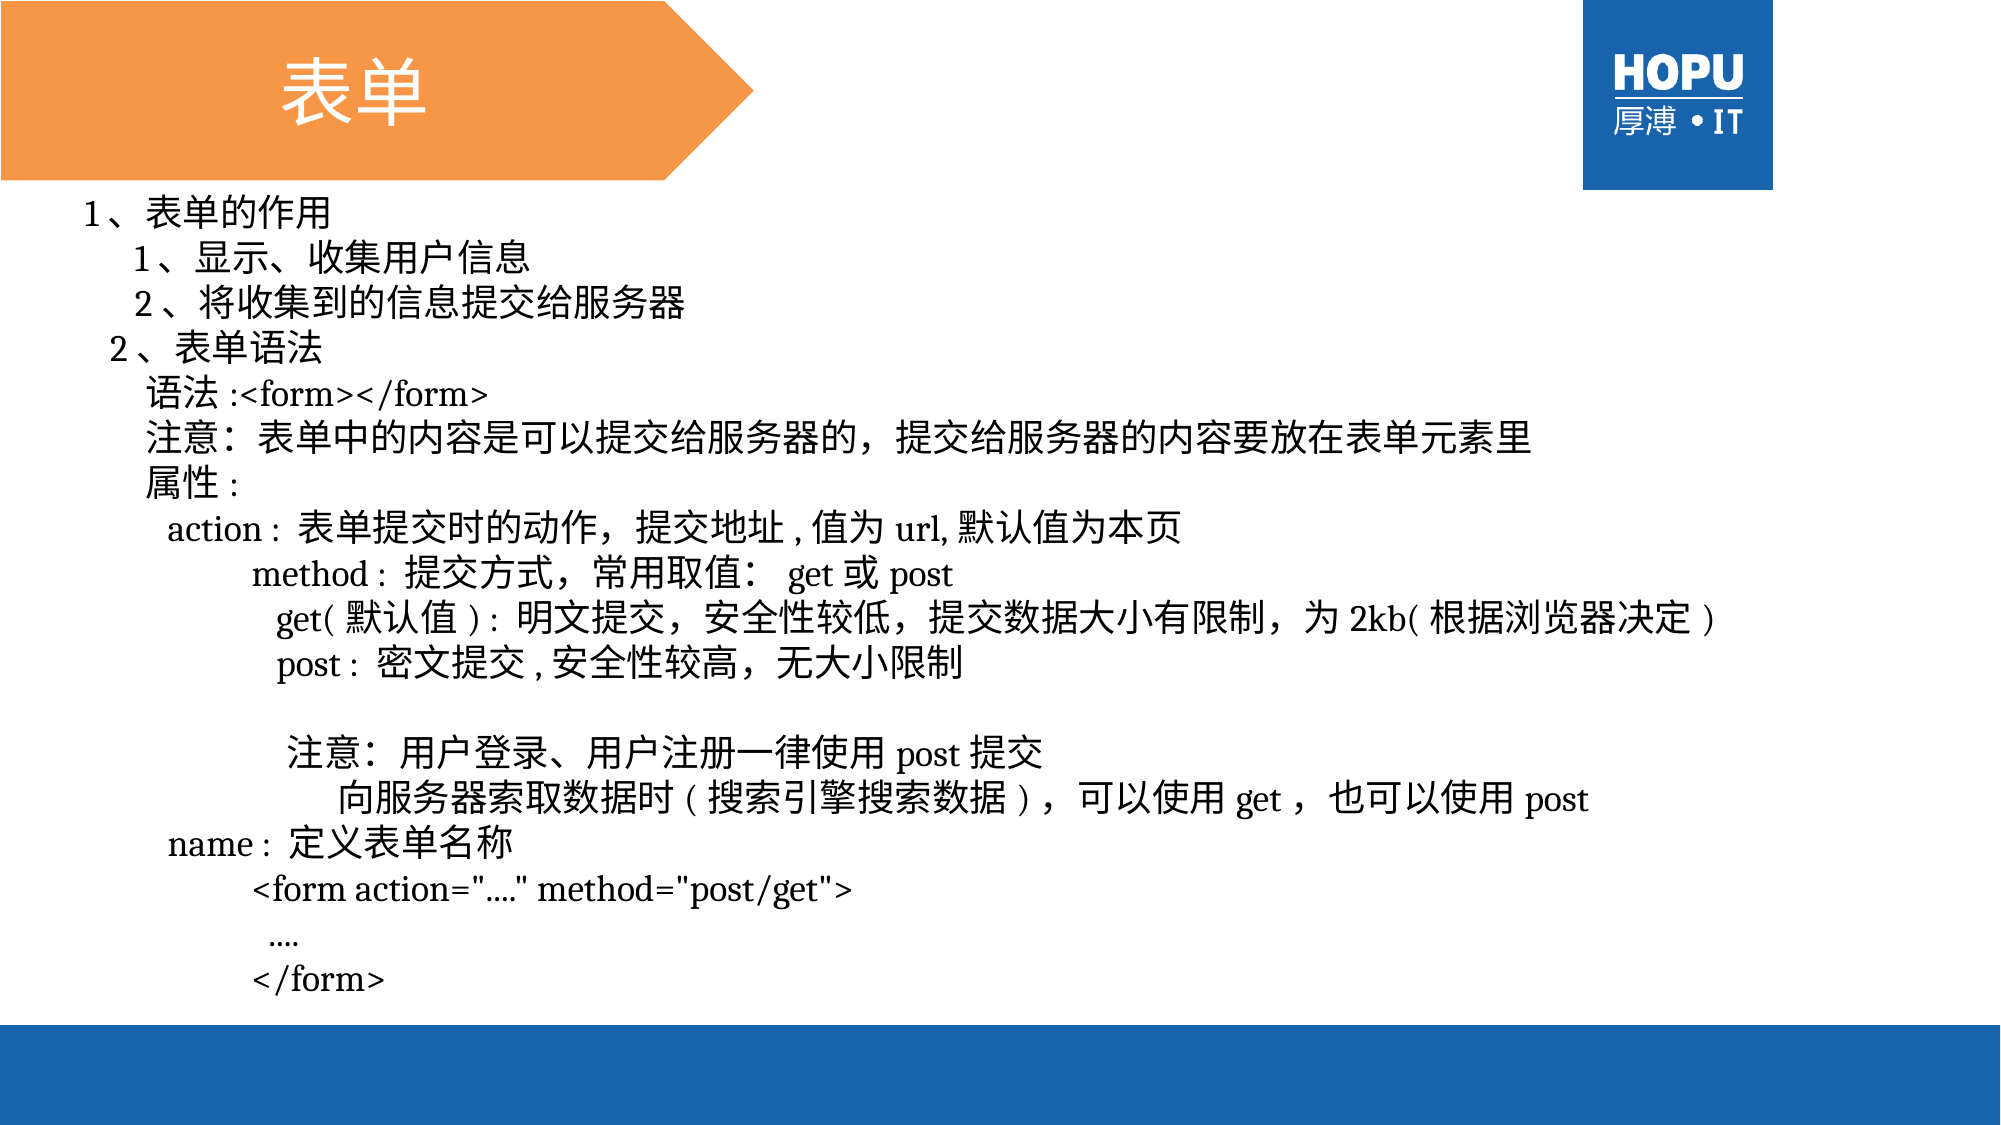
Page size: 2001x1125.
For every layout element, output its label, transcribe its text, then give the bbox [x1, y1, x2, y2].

text_box 1、表单的作用 1、显示、收集用户信息 2、将收集到的信息提交给服务器 2、表单语法 语法:<form></form> 注意：表单中的内容是可以提交给服务器的，提交给服务器的内容要放在表单元素里 属性: action : 表单提交时的动作，提交地址,值为url,默认值为本页 method : 提交方式，常用取值：get或post get(默认值) : 明文提交，安全性较低，提交数据大小有限制，为2kb(根据浏览器决定) post : 密文提交,安全性较高，无大小限制 注意：用户登录、用户注册一律使用post提交 向服务器索取数据时(搜索引擎搜索数据)，可以使用get，也可以使用post name : 定义表单名称 <form action="...." method="post/get"> .... </form> [70, 181, 1731, 1007]
picture [1583, 0, 1773, 190]
text_box 表单 [0, 0, 757, 183]
